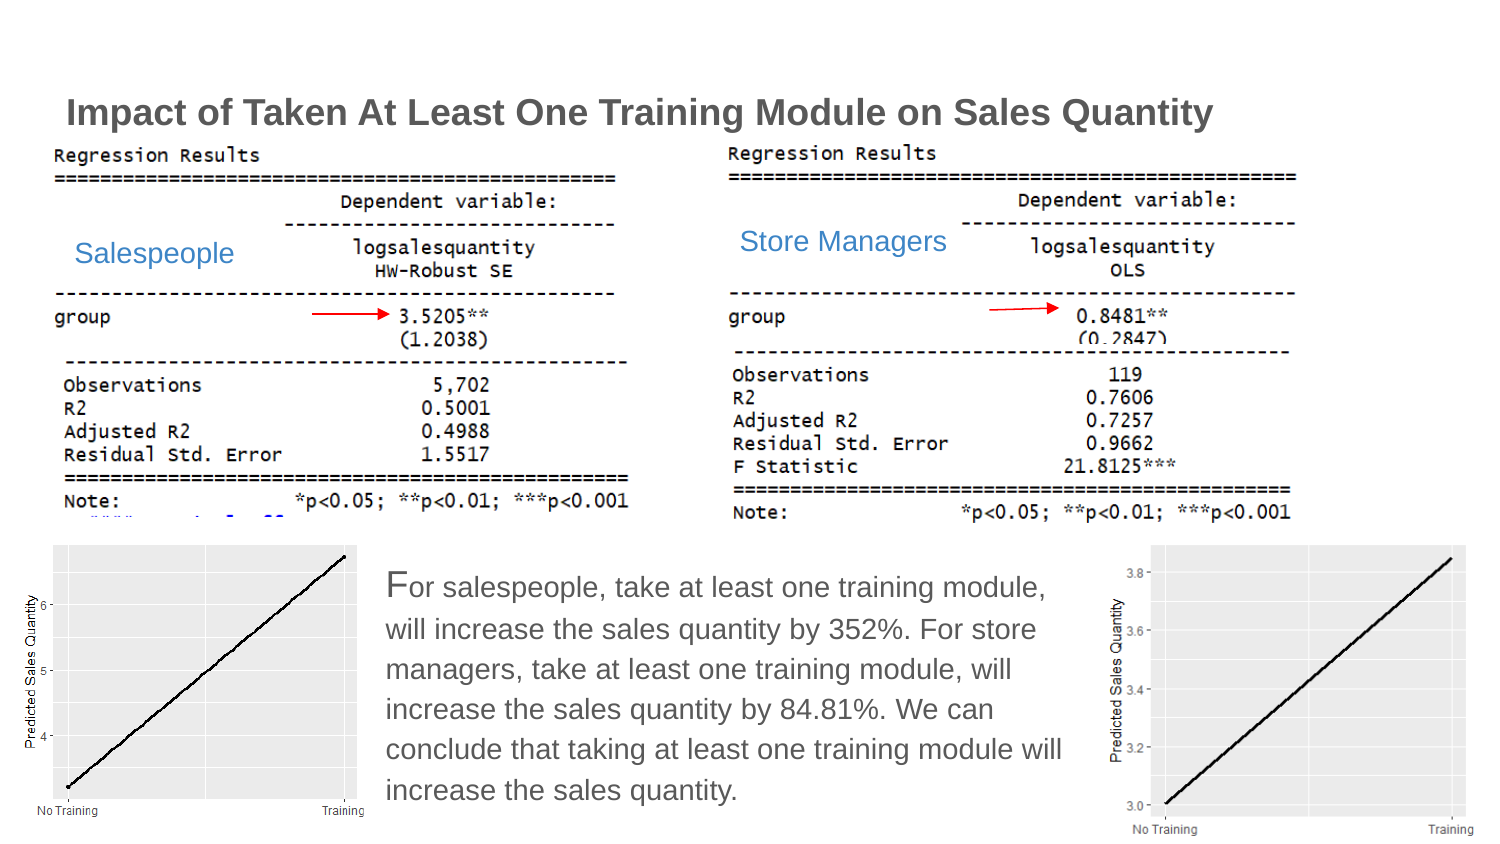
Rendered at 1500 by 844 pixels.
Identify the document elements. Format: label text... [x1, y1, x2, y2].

picture [15, 538, 364, 824]
picture [50, 143, 637, 517]
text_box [989, 307, 1060, 311]
picture [1101, 538, 1475, 844]
picture [724, 143, 1302, 525]
title Impact of Taken At Least One Training Module on Sales Quantity [51, 72, 1449, 167]
list For salespeople, take at least one training module, will increase the sales quantity by 352%. For store managers, take at least one training module, will increase the sales quantity by 84.81%. We can conclude that taking at least one training module will increase the sales quantity. [370, 538, 1095, 832]
